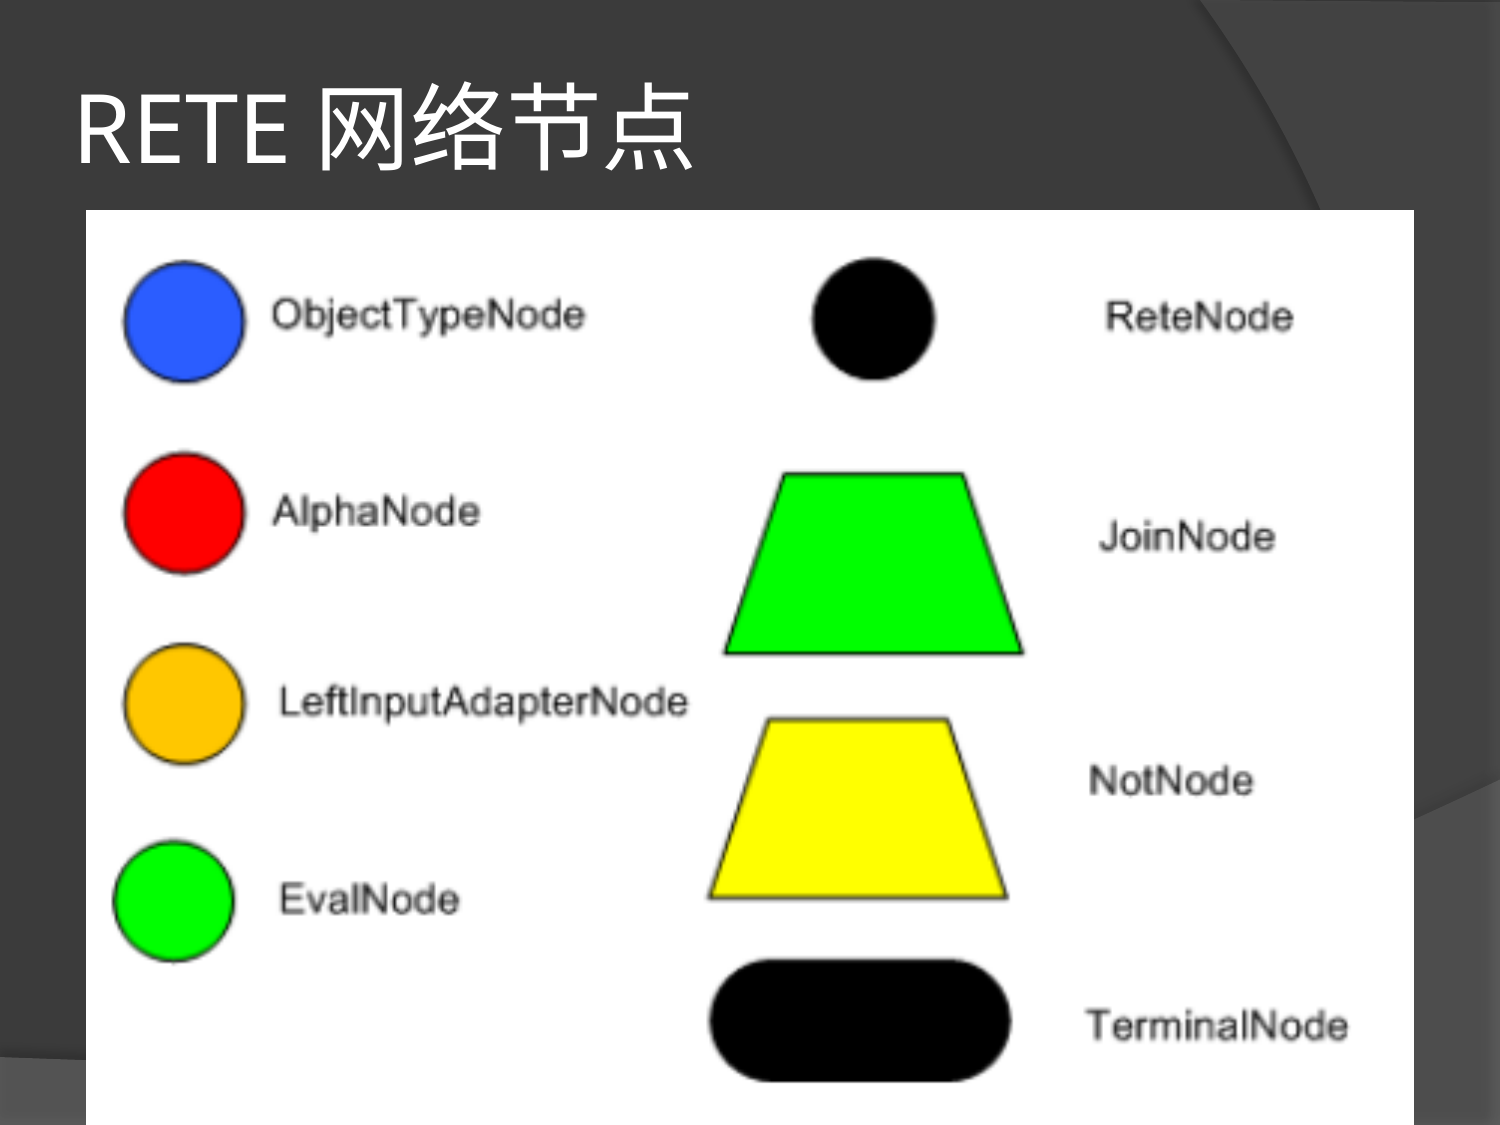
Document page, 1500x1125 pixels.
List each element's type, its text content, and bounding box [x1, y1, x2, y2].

title RETE网络节点 [64, 30, 1290, 219]
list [86, 210, 1414, 1125]
